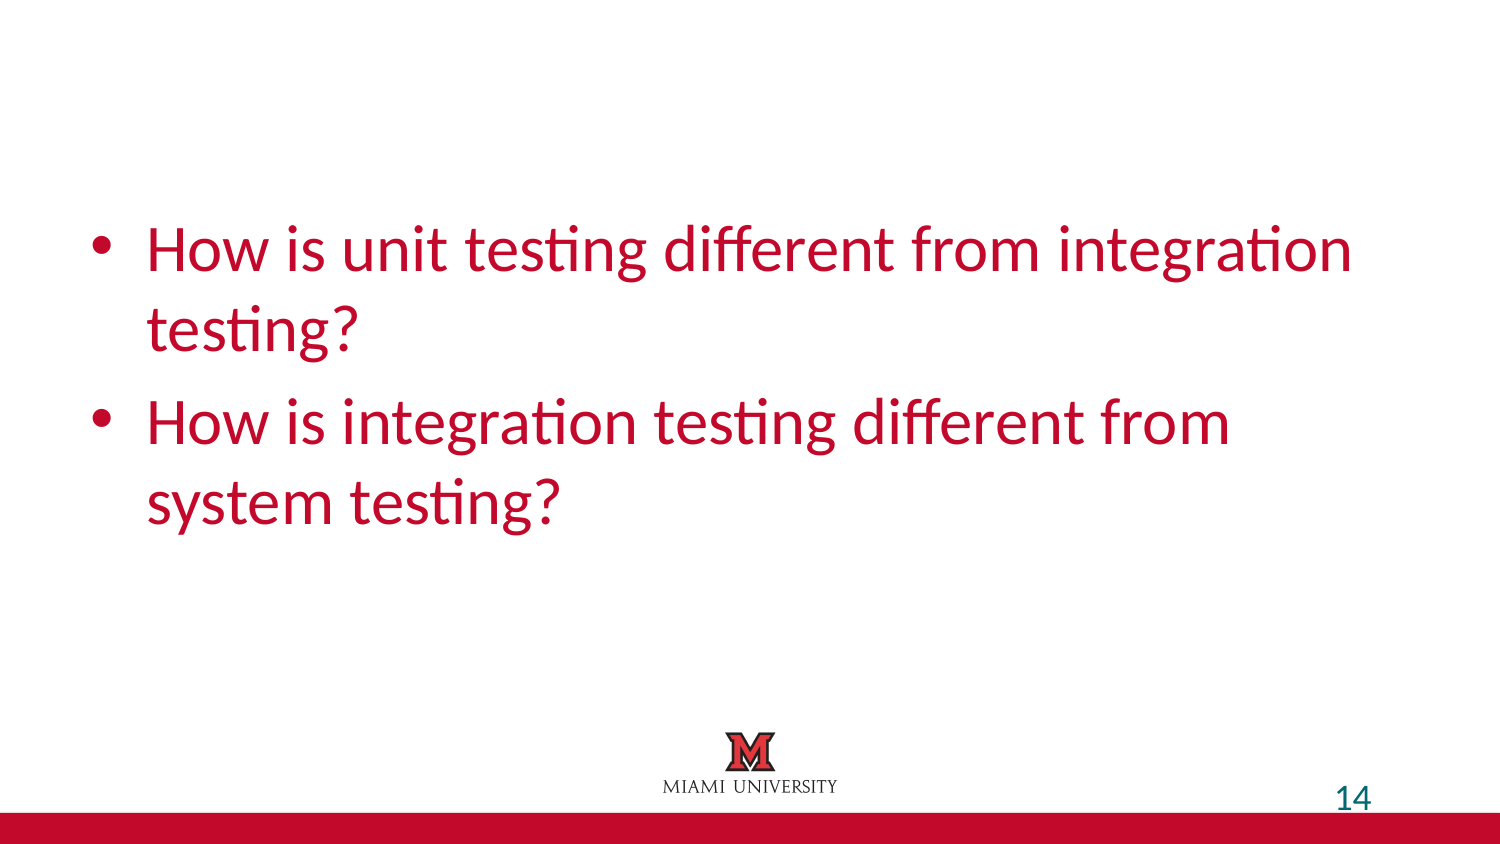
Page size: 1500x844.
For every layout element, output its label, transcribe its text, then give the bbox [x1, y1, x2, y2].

list How is unit testing different from integration testing? How is integration testing different from system testing? [75, 196, 1425, 754]
slide_number 14 [1319, 765, 1425, 797]
